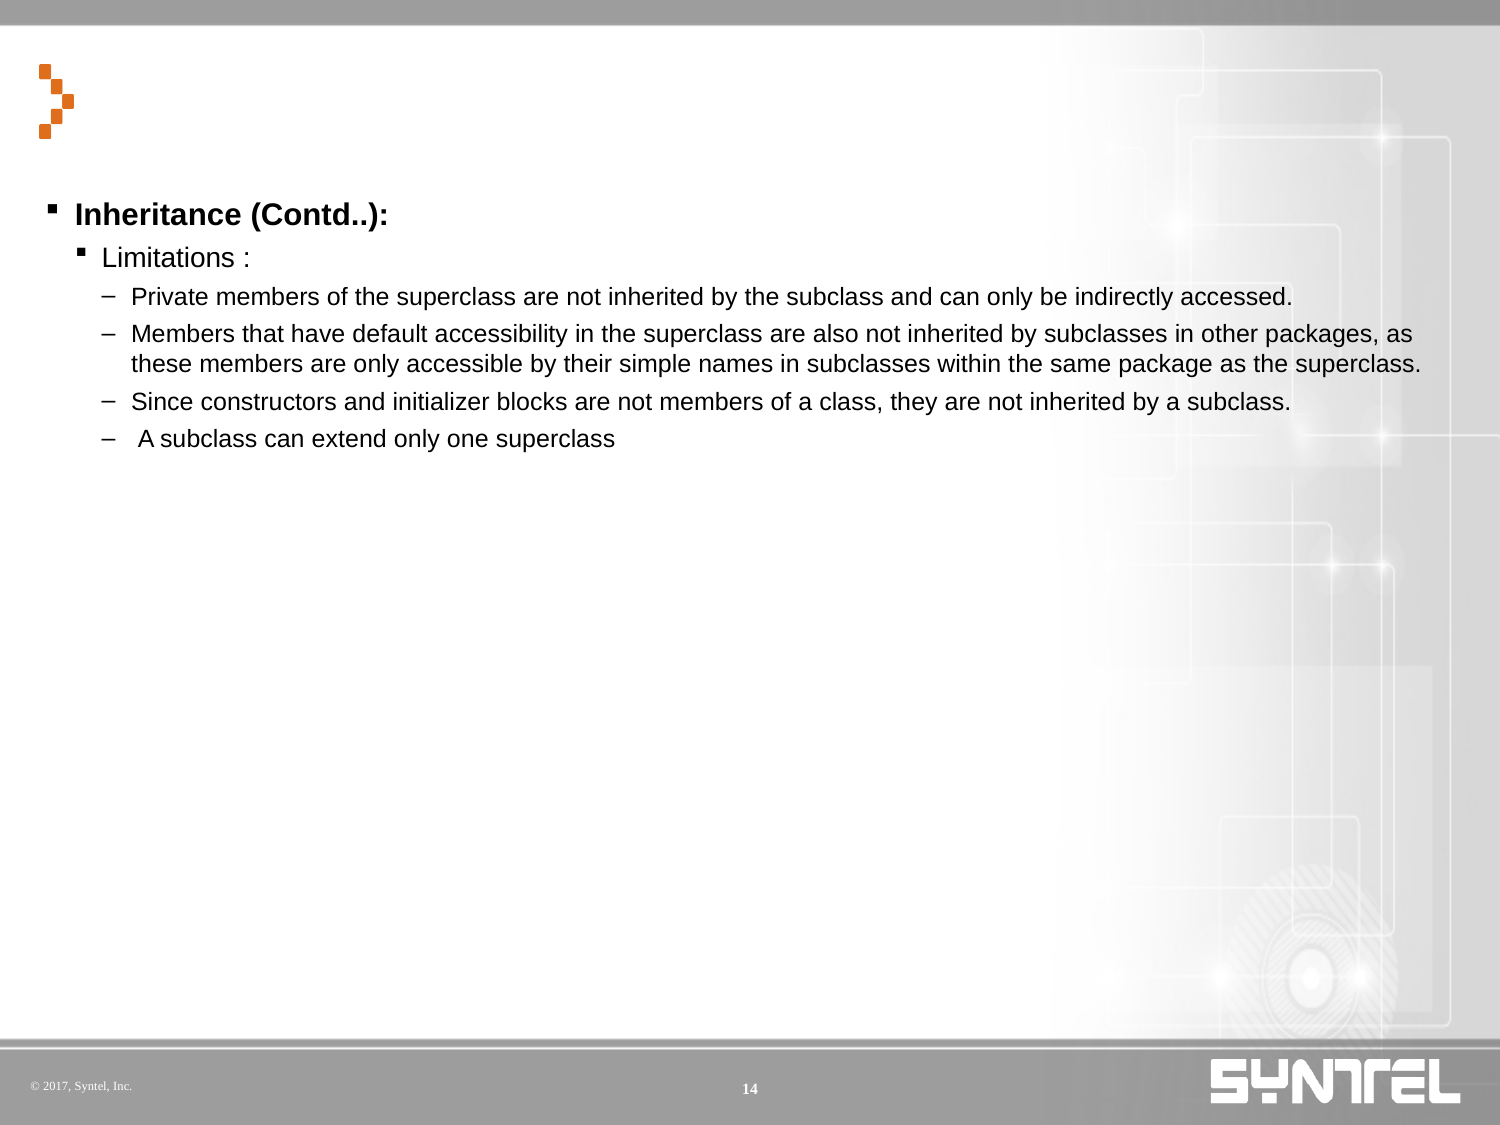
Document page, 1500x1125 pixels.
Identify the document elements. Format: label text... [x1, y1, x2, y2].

picture [0, 0, 1500, 1125]
list Inheritance (Contd..): Limitations : Private members of the superclass are not inherited by the subclass and can only be indirectly accessed. Members that have default accessibility in the superclass are also not inherited by subclasses in other packages, as these members are only accessible by their simple names in subclasses within the same package as the superclass. Since constructors and initializer blocks are not members of a class, they are not inherited by a subclass. A subclass can extend only one superclass [30, 186, 1461, 1006]
